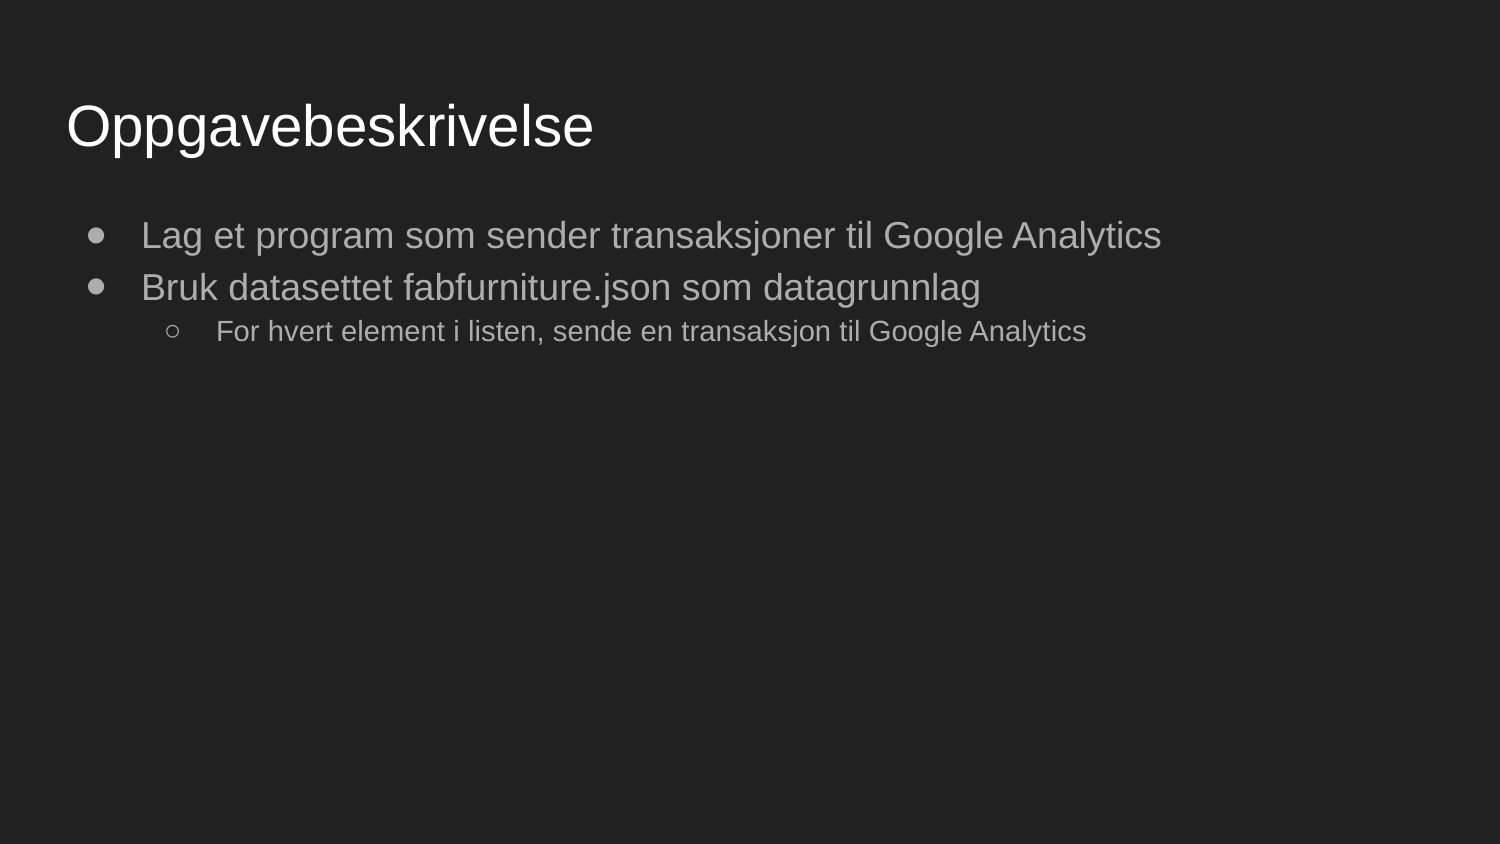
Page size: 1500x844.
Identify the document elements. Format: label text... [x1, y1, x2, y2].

title Oppgavebeskrivelse [51, 72, 1449, 167]
list Lag et program som sender transaksjoner til Google Analytics Bruk datasettet fabfurniture.json som datagrunnlag For hvert element i listen, sende en transaksjon til Google Analytics [51, 189, 1449, 750]
